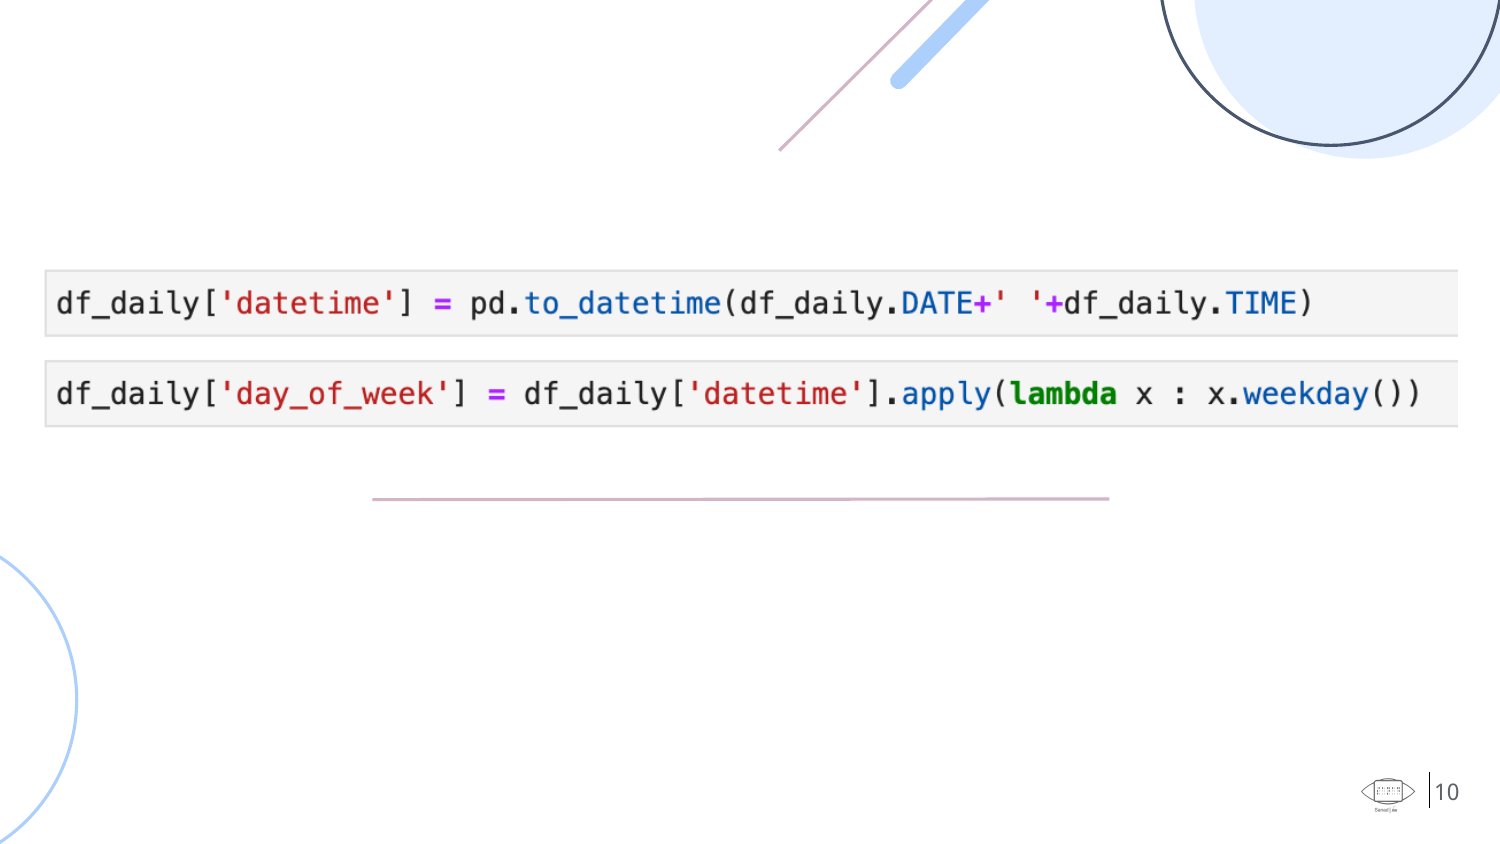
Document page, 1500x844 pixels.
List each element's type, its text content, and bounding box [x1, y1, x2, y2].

text_box 10 [1433, 761, 1475, 818]
picture [1344, 753, 1429, 838]
picture [40, 265, 1459, 432]
